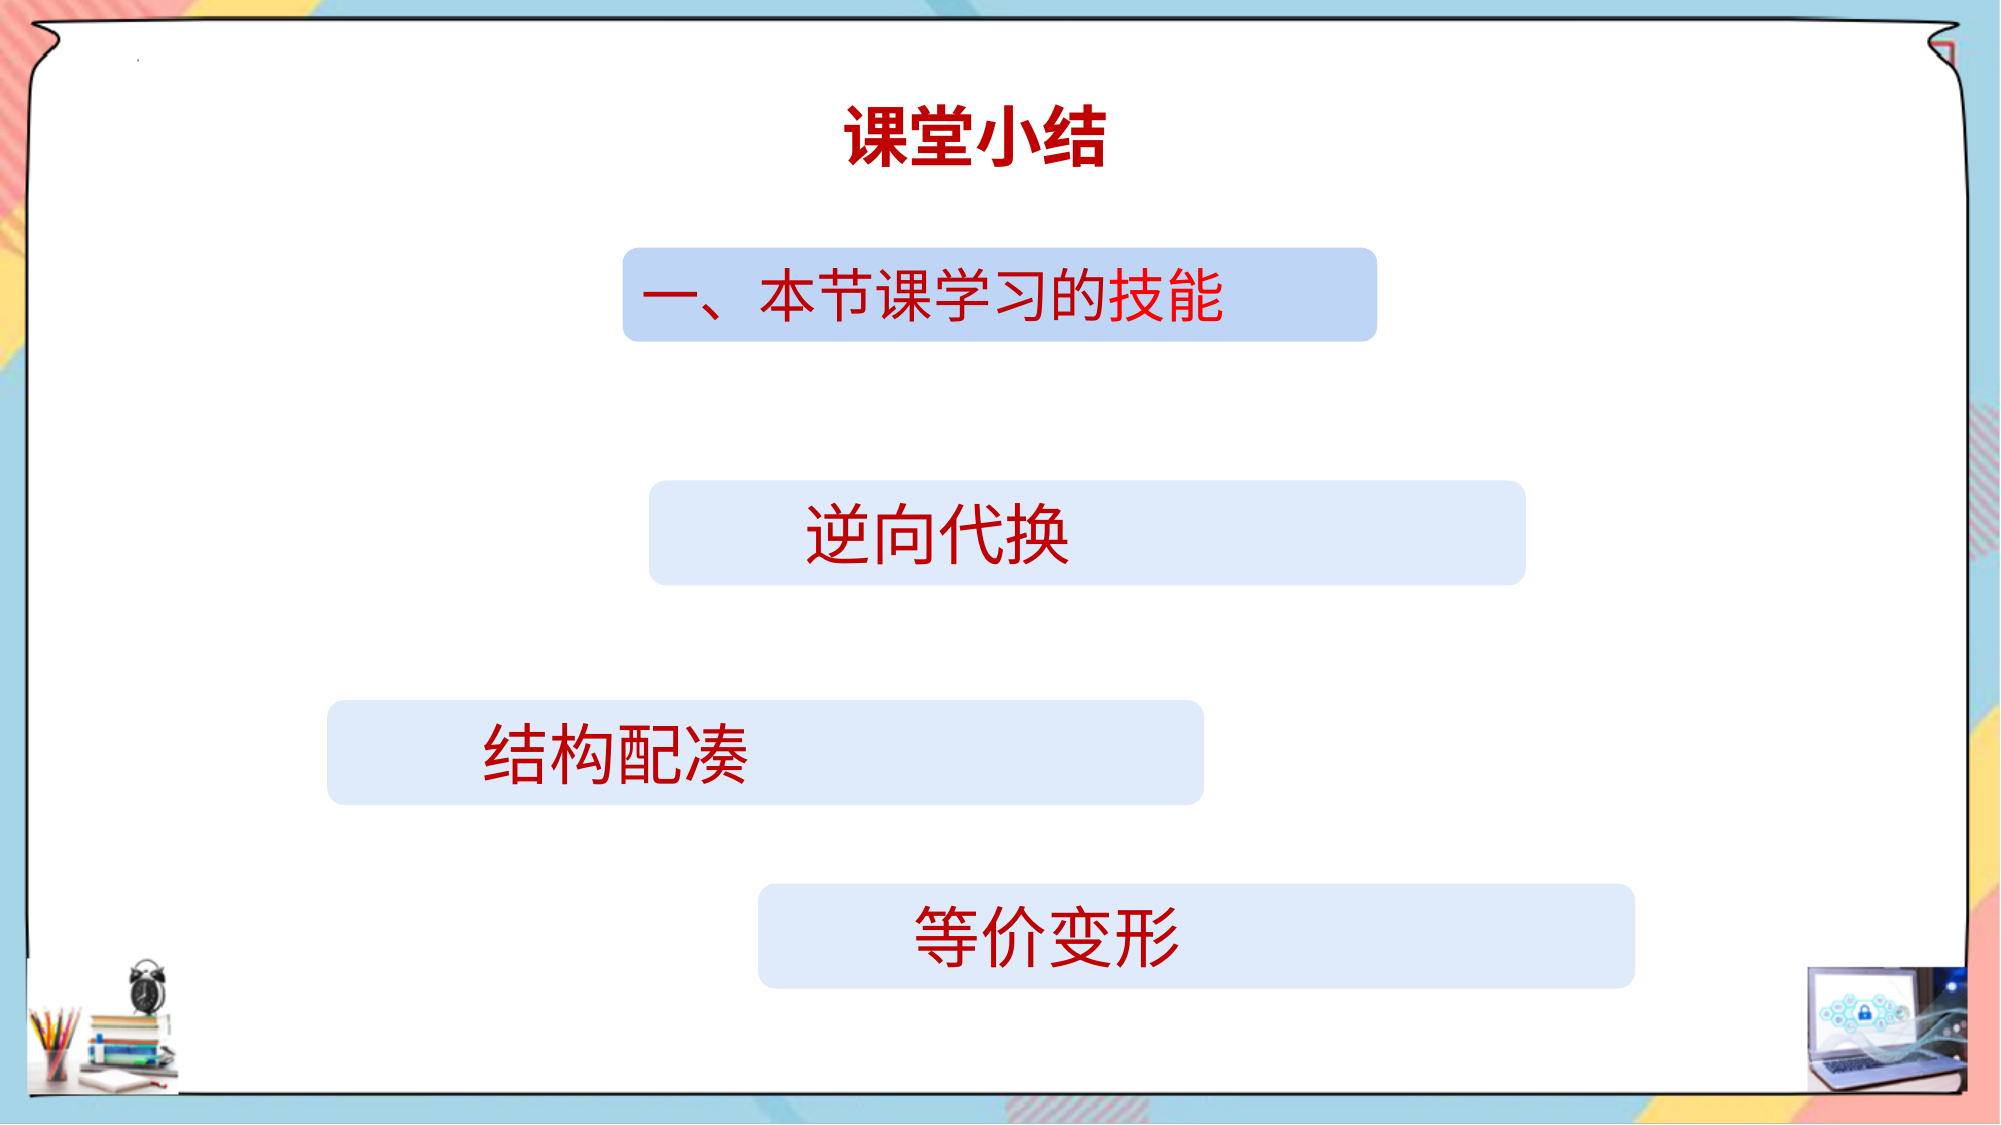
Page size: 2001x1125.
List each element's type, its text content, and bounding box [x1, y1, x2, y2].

text_box 课堂小结 [827, 87, 1136, 183]
text_box 逆向代换 [648, 480, 1526, 586]
picture [0, 0, 2001, 1125]
text_box 等价变形 [758, 883, 1636, 989]
text_box 结构配凑 [327, 700, 1205, 806]
text_box 一、本节课学习的技能 [622, 247, 1378, 342]
